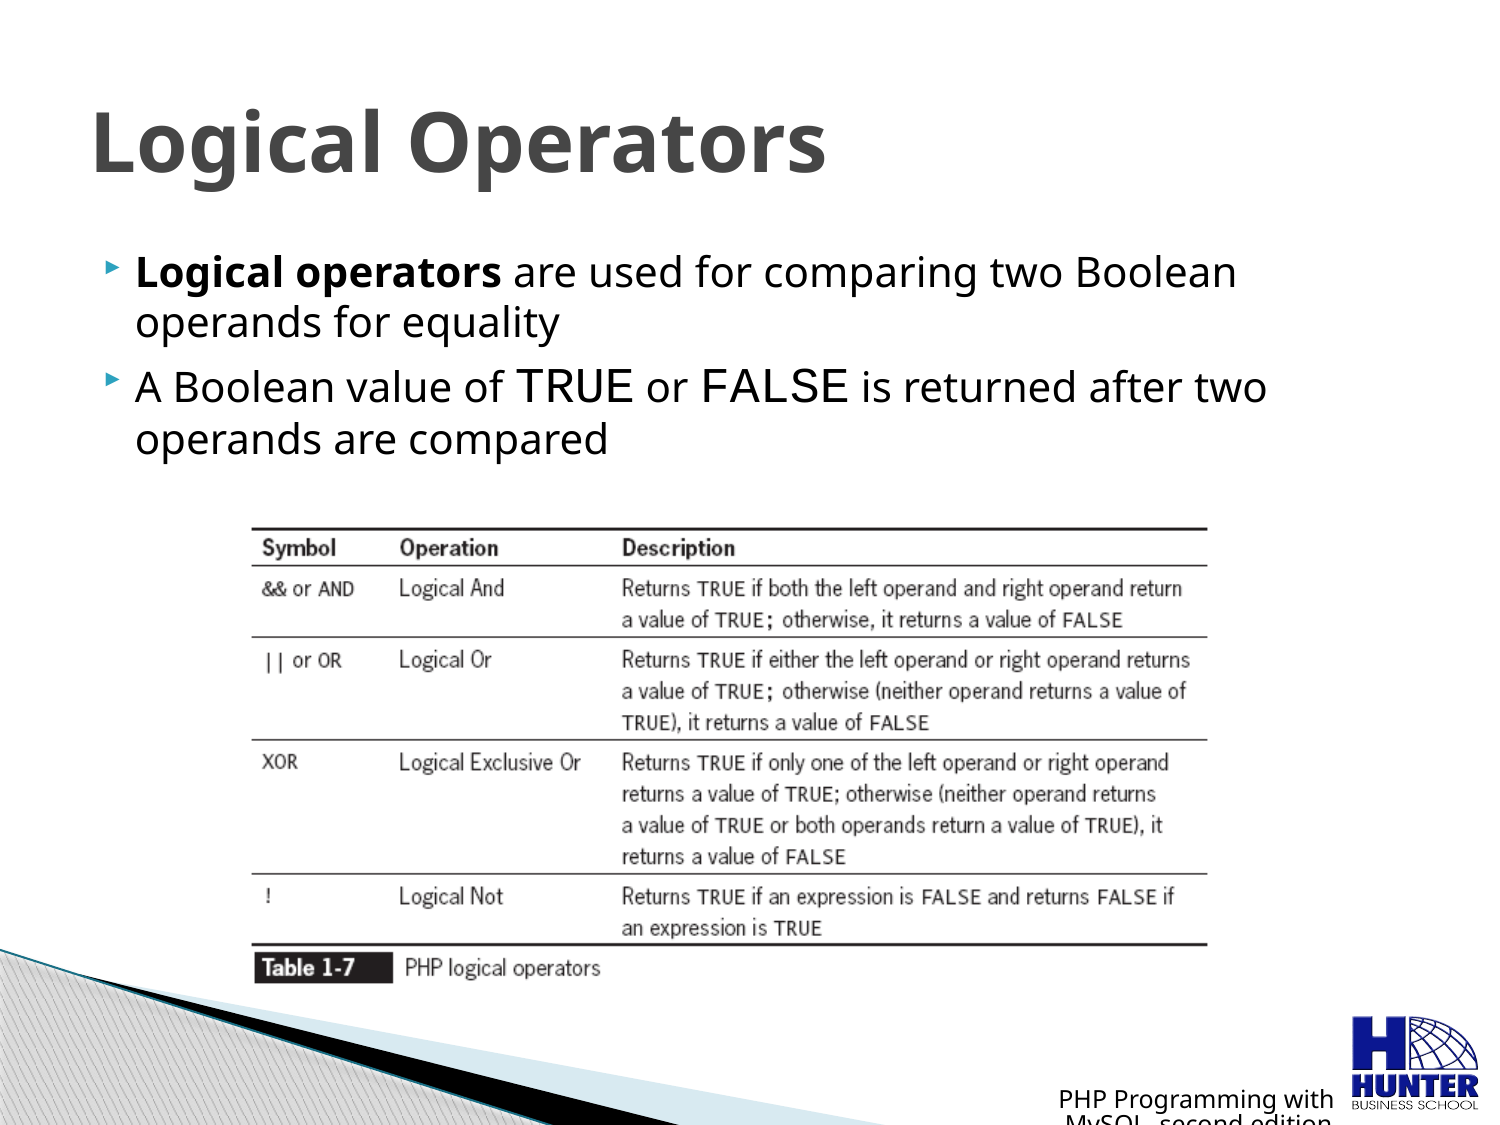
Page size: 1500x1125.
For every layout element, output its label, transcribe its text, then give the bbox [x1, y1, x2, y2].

picture [237, 513, 1224, 992]
picture [1352, 1016, 1479, 1111]
list Logical operators are used for comparing two Boolean operands for equality A Boolean value of TRUE or FALSE is returned after two operands are compared [75, 237, 1425, 1005]
footer PHP Programming with MySQL, second edition [1043, 1038, 1352, 1125]
title Logical Operators [75, 45, 1425, 233]
